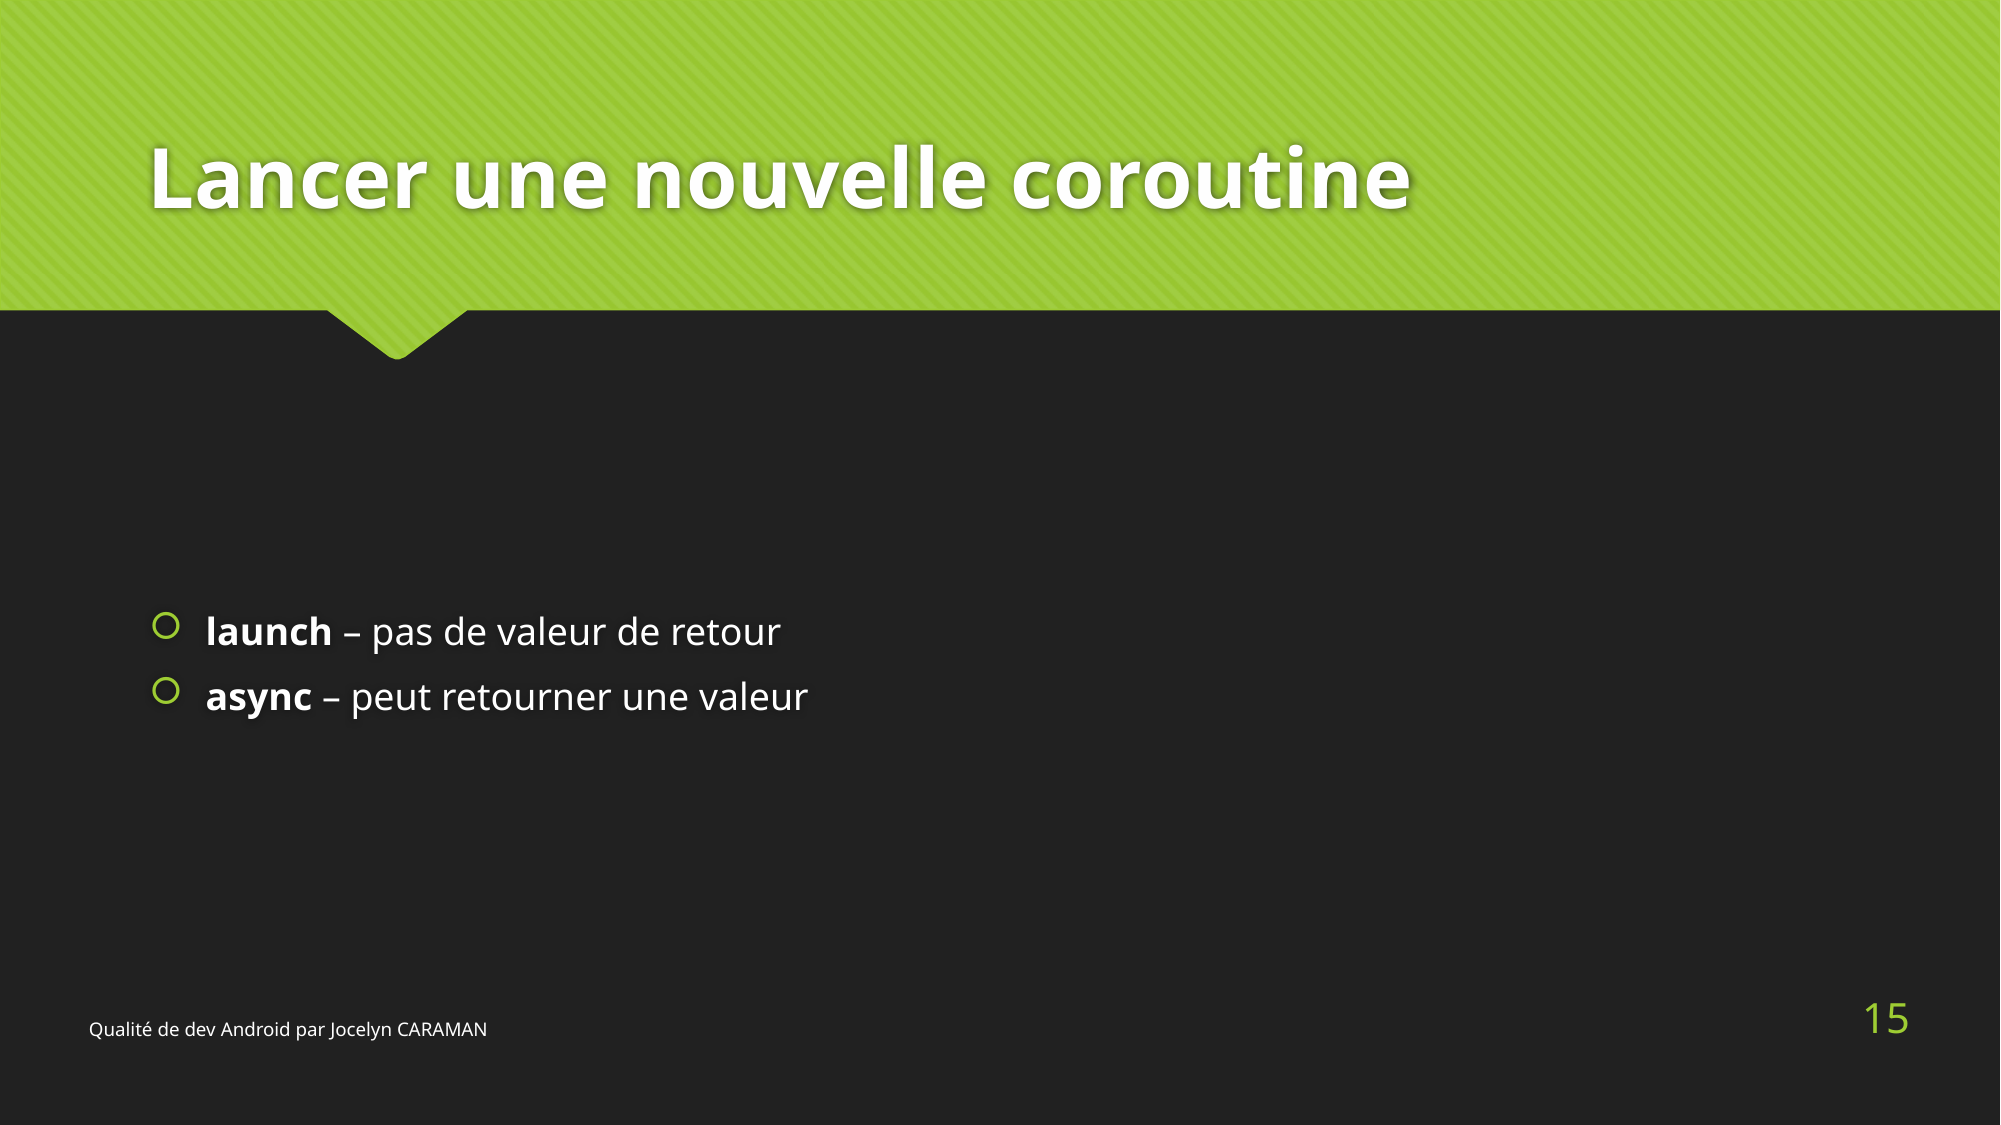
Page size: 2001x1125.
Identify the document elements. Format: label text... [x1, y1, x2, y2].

title Lancer une nouvelle coroutine [132, 73, 1868, 233]
list launch – pas de valeur de retour async – peut retourner une valeur [134, 364, 1866, 962]
footer Qualité de dev Android par Jocelyn CARAMAN [74, 991, 1493, 1051]
slide_number 15 [1751, 970, 1926, 1051]
